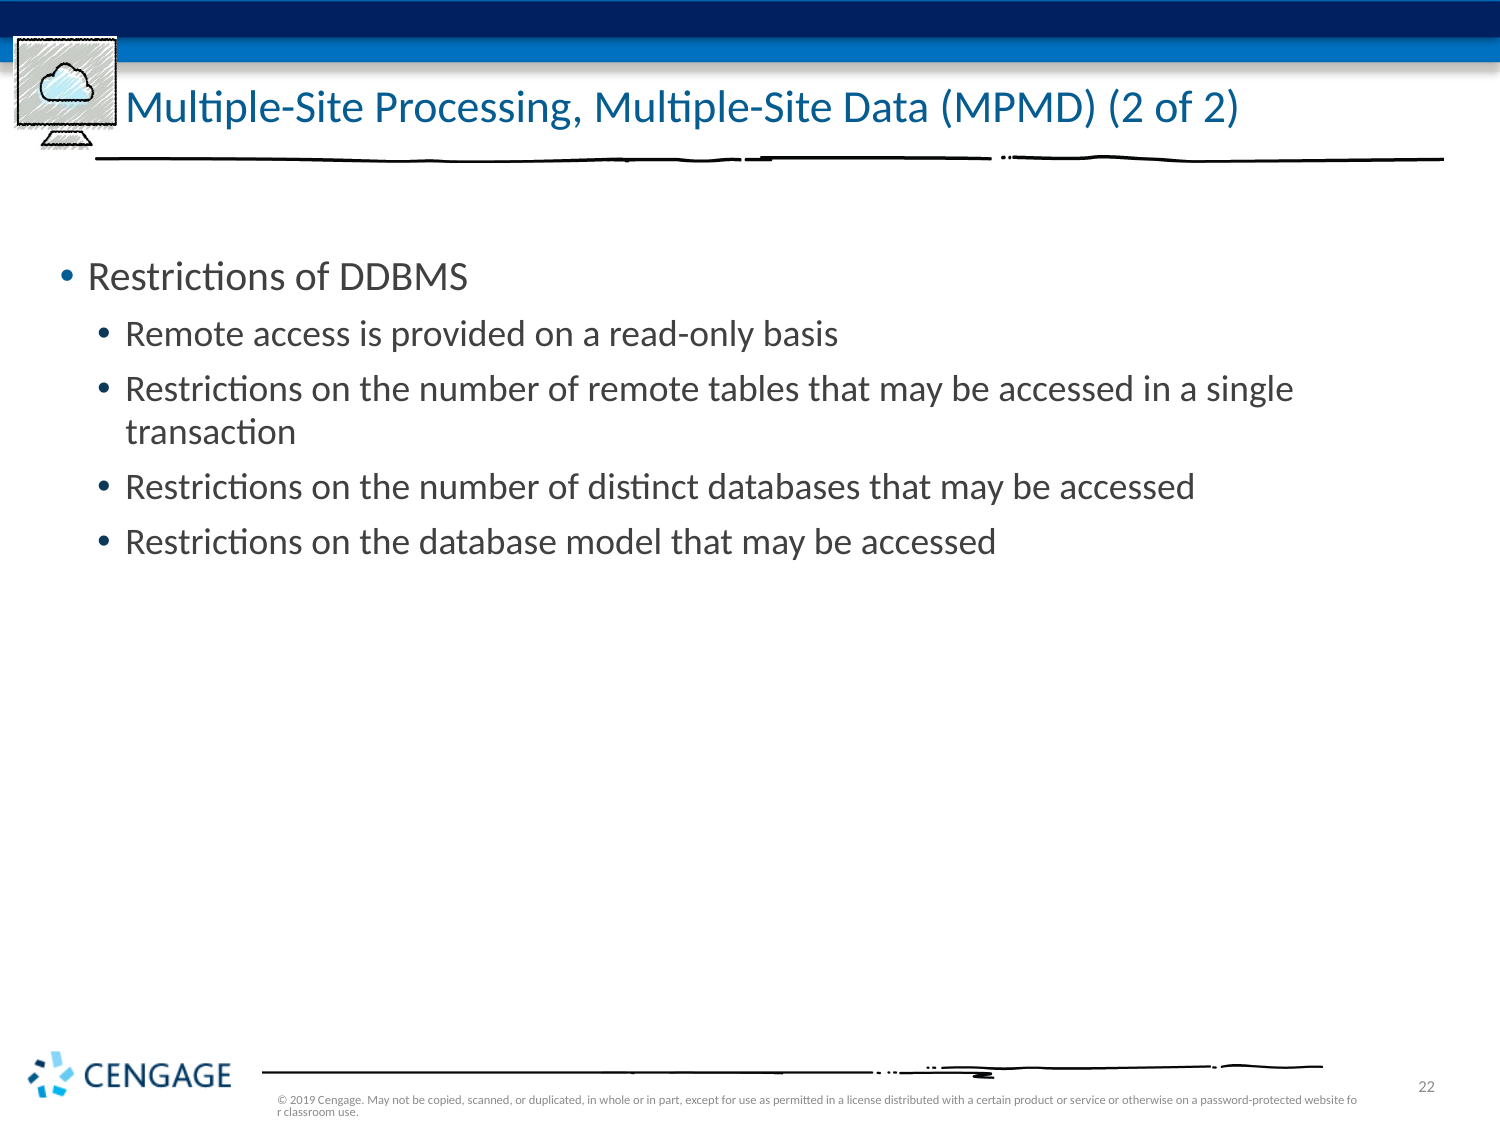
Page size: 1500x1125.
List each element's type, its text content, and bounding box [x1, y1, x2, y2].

picture [13, 36, 117, 151]
list Restrictions of DDBMS Remote access is provided on a read-only basis Restrictions on the number of remote tables that may be accessed in a single transaction Restrictions on the number of distinct databases that may be accessed Restrictions on the database model that may be accessed [59, 252, 1441, 567]
picture [262, 1064, 1323, 1079]
title Multiple-Site Processing, Multiple-Site Data (MPMD) (2 of 2) [125, 84, 1442, 132]
picture [7, 1037, 244, 1111]
footer © 2019 Cengage. May not be copied, scanned, or duplicated, in whole or in part, except for use as permitted in a license distributed with a certain product or service or otherwise on a password-protected website for classroom use. [262, 1079, 1375, 1120]
picture [95, 155, 1444, 163]
